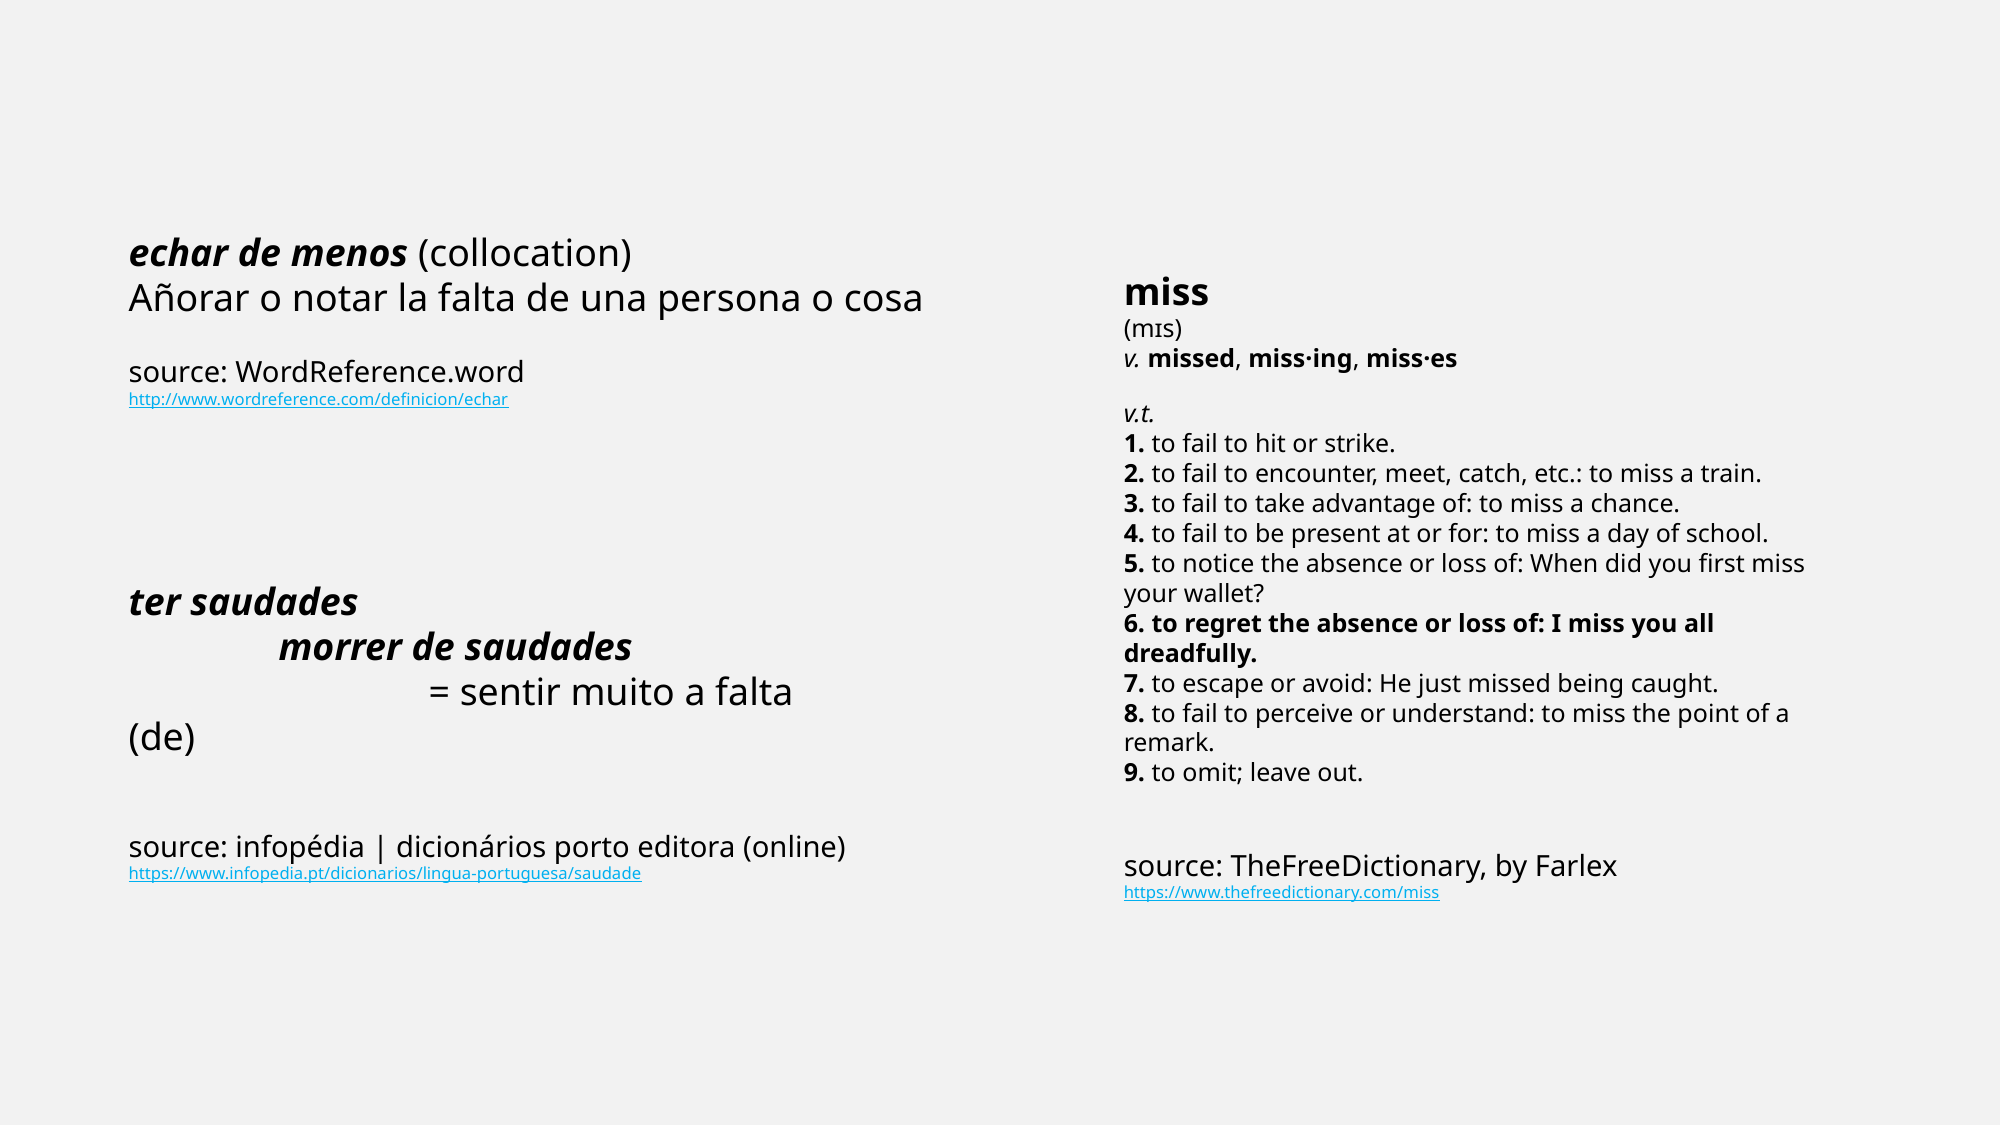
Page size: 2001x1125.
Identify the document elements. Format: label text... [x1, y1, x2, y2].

text_box echar de menos (collocation) Añorar o notar la falta de una persona o cosa source: WordReference.word http://www.wordreference.com/definicion/echar [113, 221, 1880, 464]
text_box ter saudades morrer de saudades = sentir muito a falta (de) source: infopédia | dicionários porto editora (online) https://www.infopedia.pt/dicionarios/lingua-portuguesa/saudade [113, 570, 883, 1074]
text_box miss (mɪs) v. missed, miss·ing, miss·es v.t. 1. to fail to hit or strike. 2. to fail to encounter, meet, catch, etc.: to miss a train. 3. to fail to take advantage of: to miss a chance. 4. to fail to be present at or for: to miss a day of school. 5. to notice the absence or loss of: When did you first miss your wallet? 6. to regret the absence or loss of: I miss you all dreadfully. 7. to escape or avoid: He just missed being caught. 8. to fail to perceive or understand: to miss the point of a remark. 9. to omit; leave out. source: TheFreeDictionary, by Farlex https://www.thefreedictionary.com/miss [1108, 260, 1870, 963]
